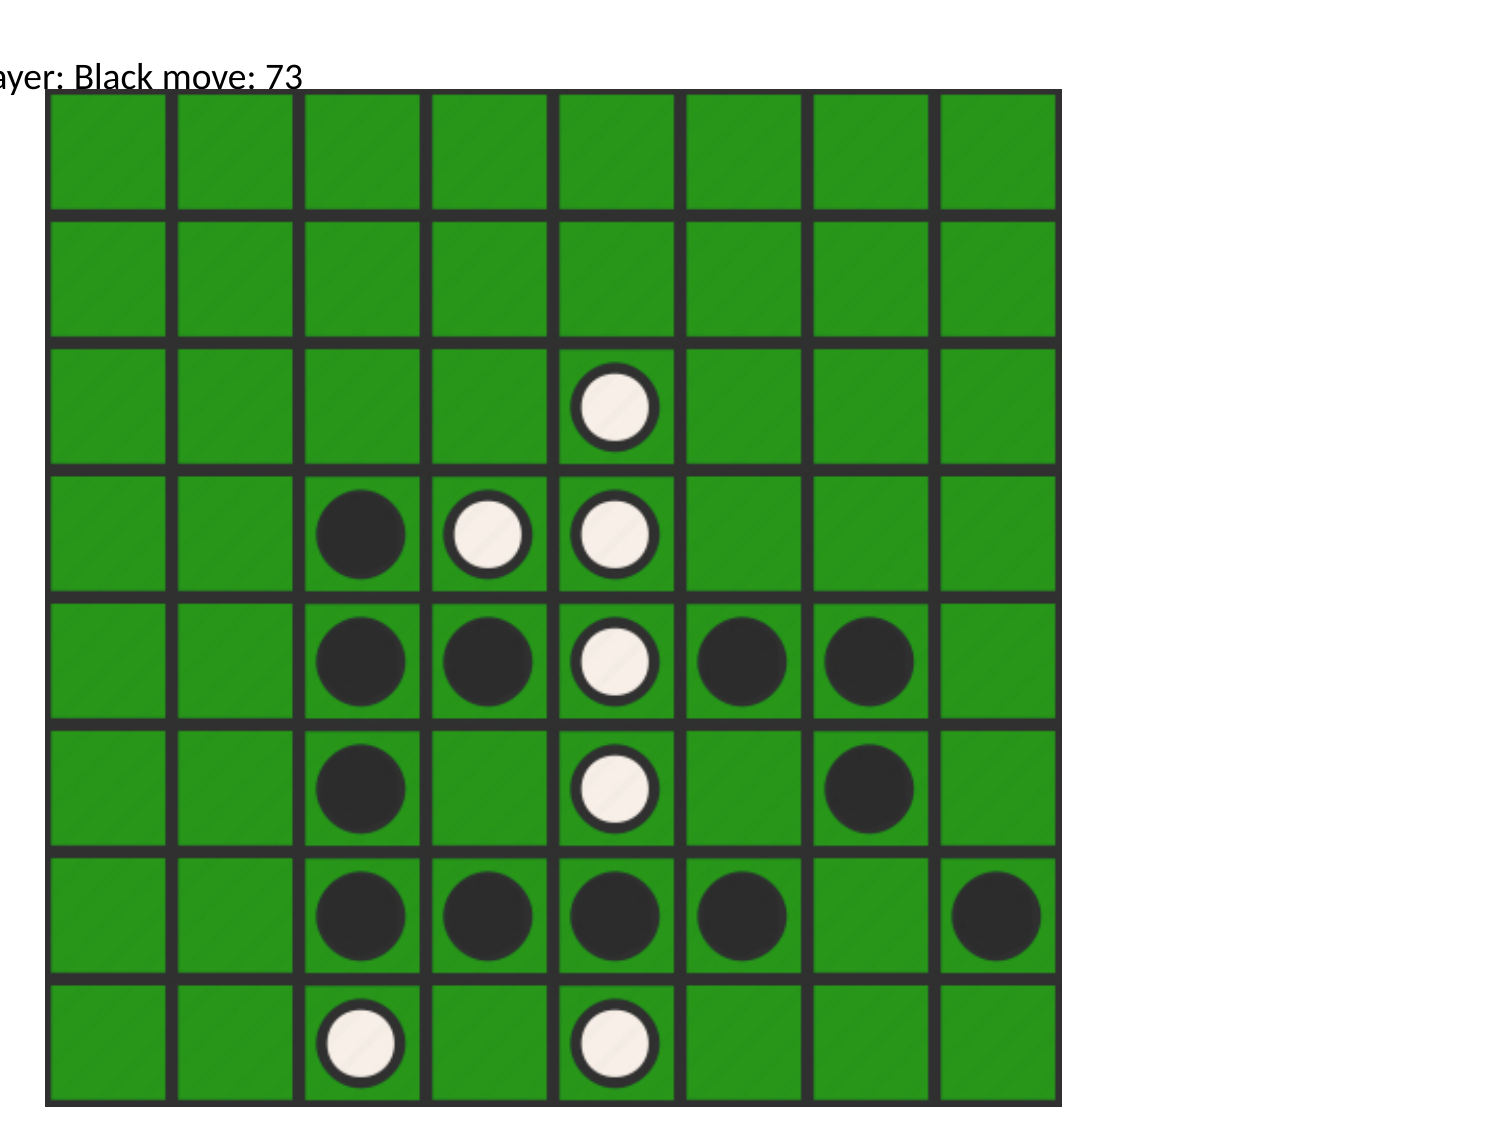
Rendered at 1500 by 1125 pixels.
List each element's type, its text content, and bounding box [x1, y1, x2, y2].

picture [44, 89, 1062, 1107]
text_box turn: 15 player: Black move: 73 [0, 44, 319, 105]
